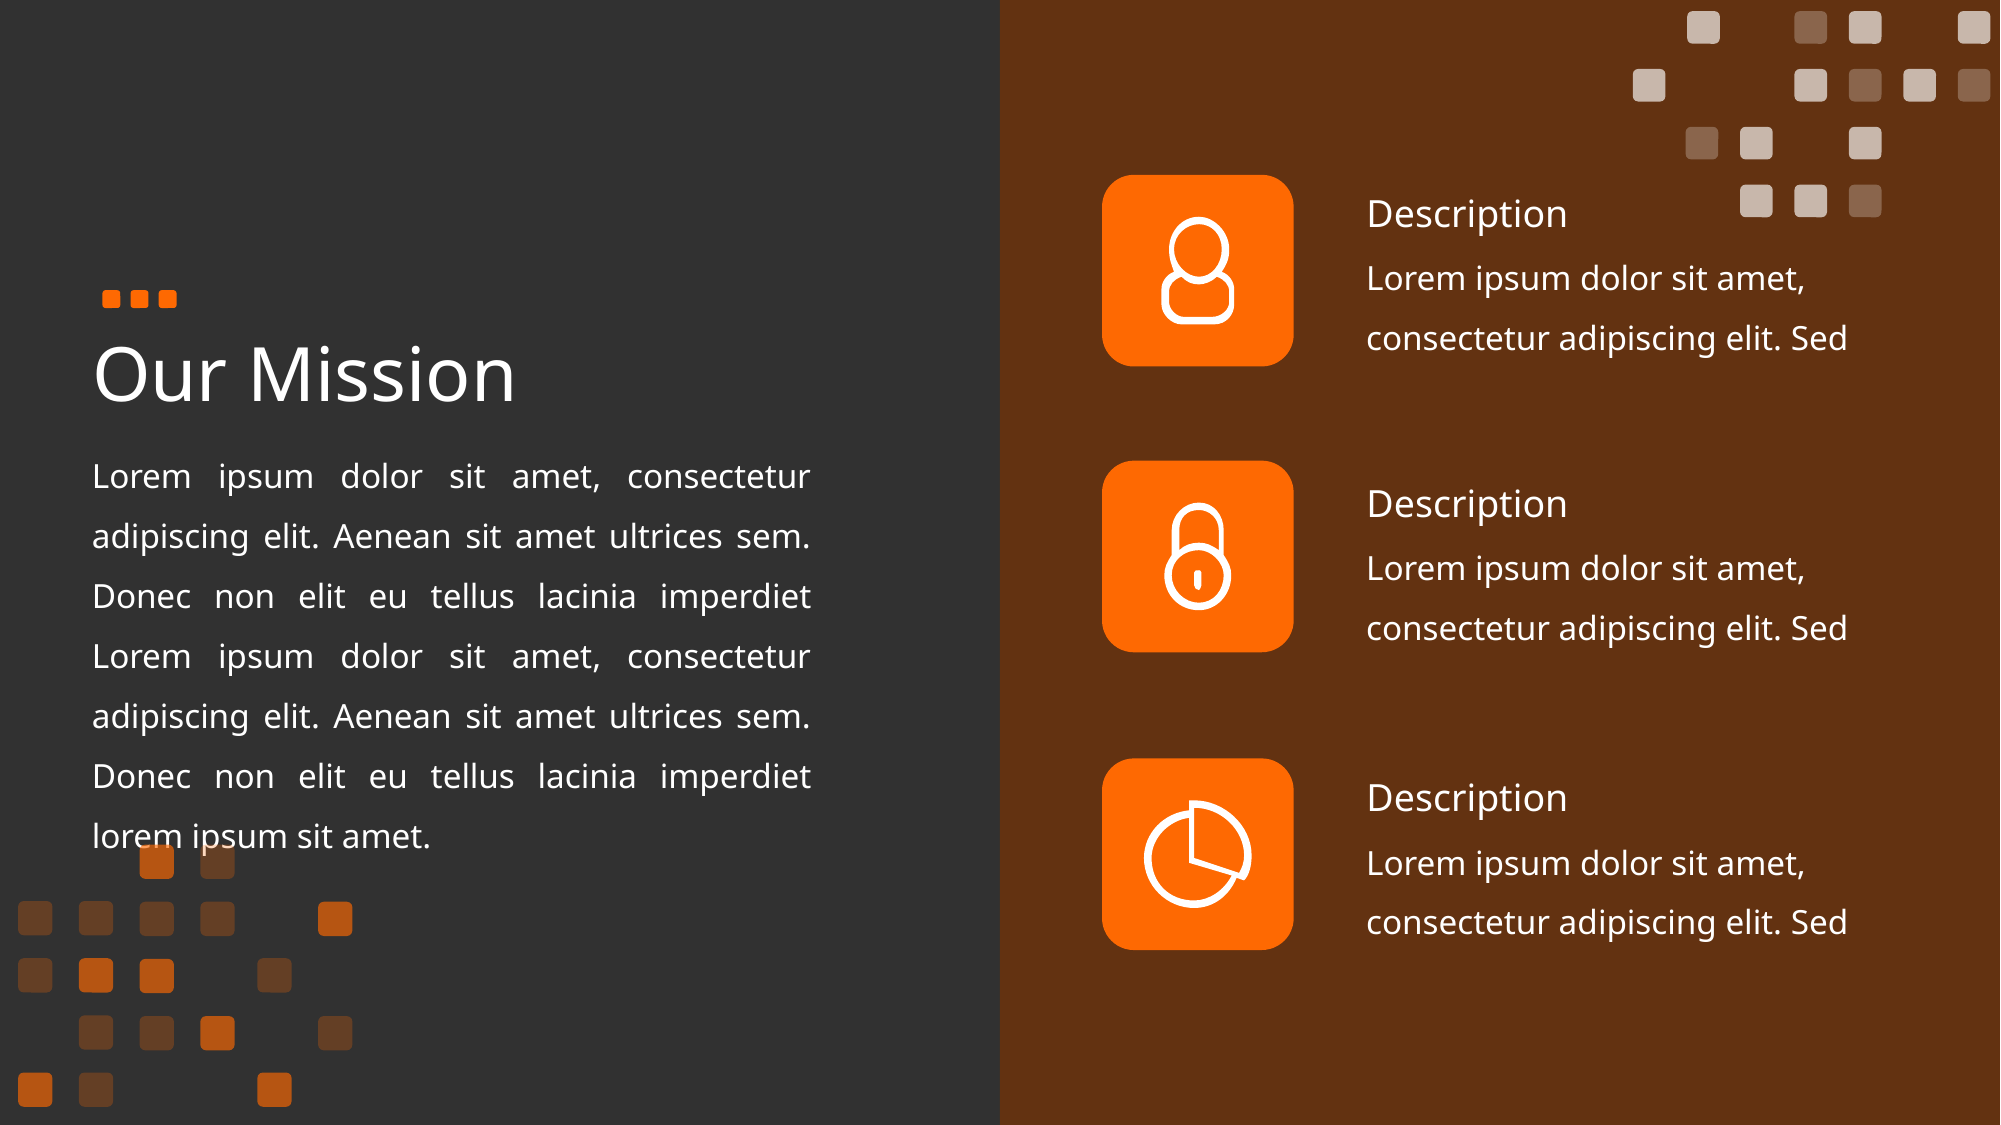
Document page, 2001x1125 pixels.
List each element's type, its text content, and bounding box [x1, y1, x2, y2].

picture [999, 0, 2000, 1125]
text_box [17, 844, 353, 1107]
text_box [1632, 11, 1991, 218]
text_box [102, 290, 177, 309]
title Our Mission [77, 252, 999, 503]
text_box Lorem ipsum dolor sit amet, consectetur adipiscing elit. Aenean sit amet ultrices sem. Donec non elit eu tellus lacinia imperdiet Lorem ipsum dolor sit amet, consectetur adipiscing elit. Aenean sit amet ultrices sem. Donec non elit eu tellus lacinia imperdiet lorem ipsum sit amet. [77, 428, 827, 863]
